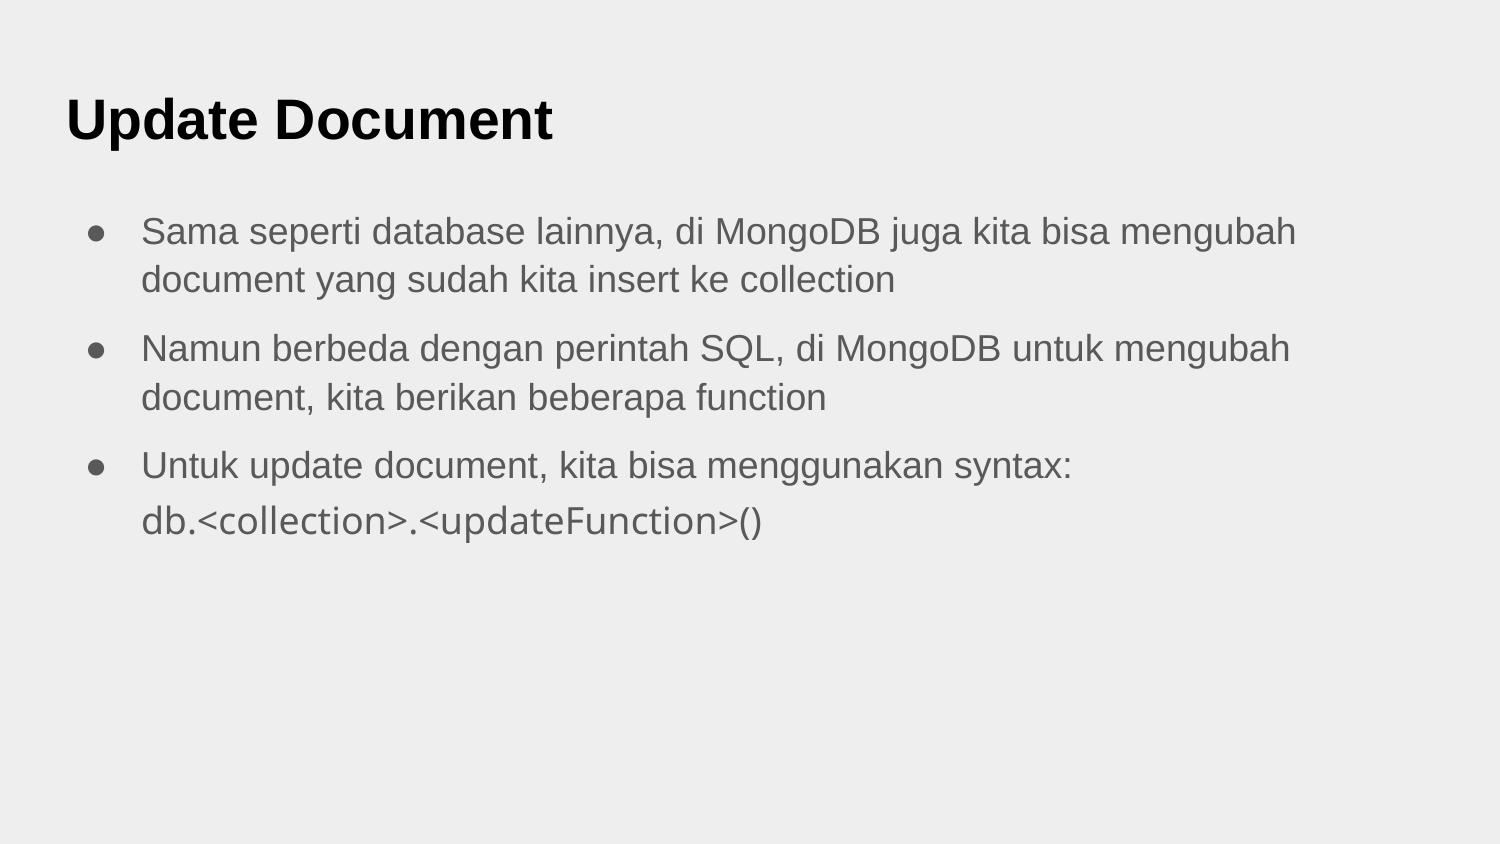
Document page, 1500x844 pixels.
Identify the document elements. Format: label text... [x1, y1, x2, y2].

title Update Document [51, 72, 1449, 167]
list Sama seperti database lainnya, di MongoDB juga kita bisa mengubah document yang sudah kita insert ke collection Namun berbeda dengan perintah SQL, di MongoDB untuk mengubah document, kita berikan beberapa function Untuk update document, kita bisa menggunakan syntax: db.<collection>.<updateFunction>() [51, 189, 1449, 750]
